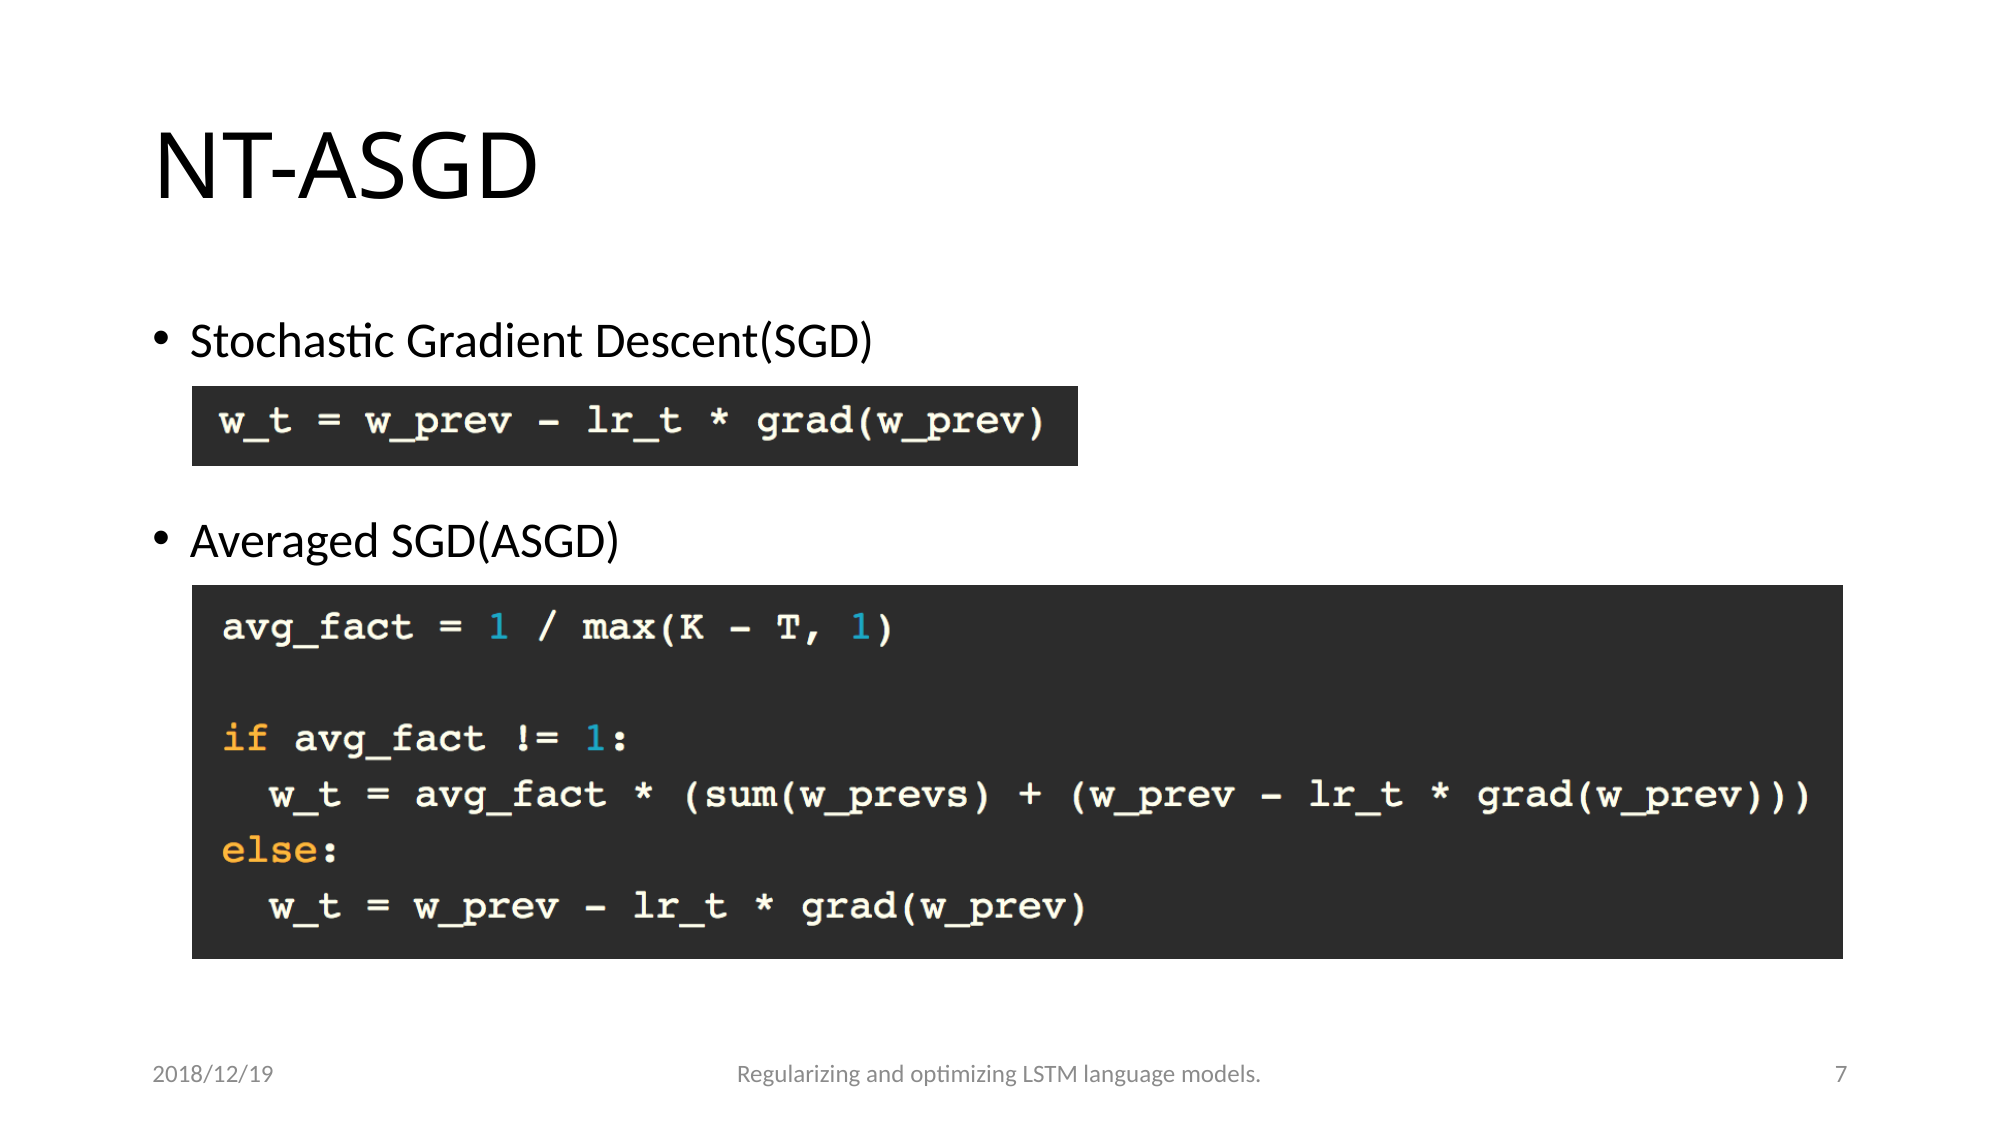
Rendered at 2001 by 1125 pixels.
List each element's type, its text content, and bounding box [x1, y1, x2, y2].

list Stochastic Gradient Descent(SGD) Averaged SGD(ASGD) [137, 299, 1863, 1014]
picture [192, 585, 1843, 959]
title NT-ASGD [137, 59, 1863, 278]
slide_number 7 [1412, 1042, 1863, 1103]
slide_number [137, 1042, 588, 1103]
footer Regularizing and optimizing LSTM language models. [662, 1042, 1338, 1103]
picture [192, 386, 1078, 466]
